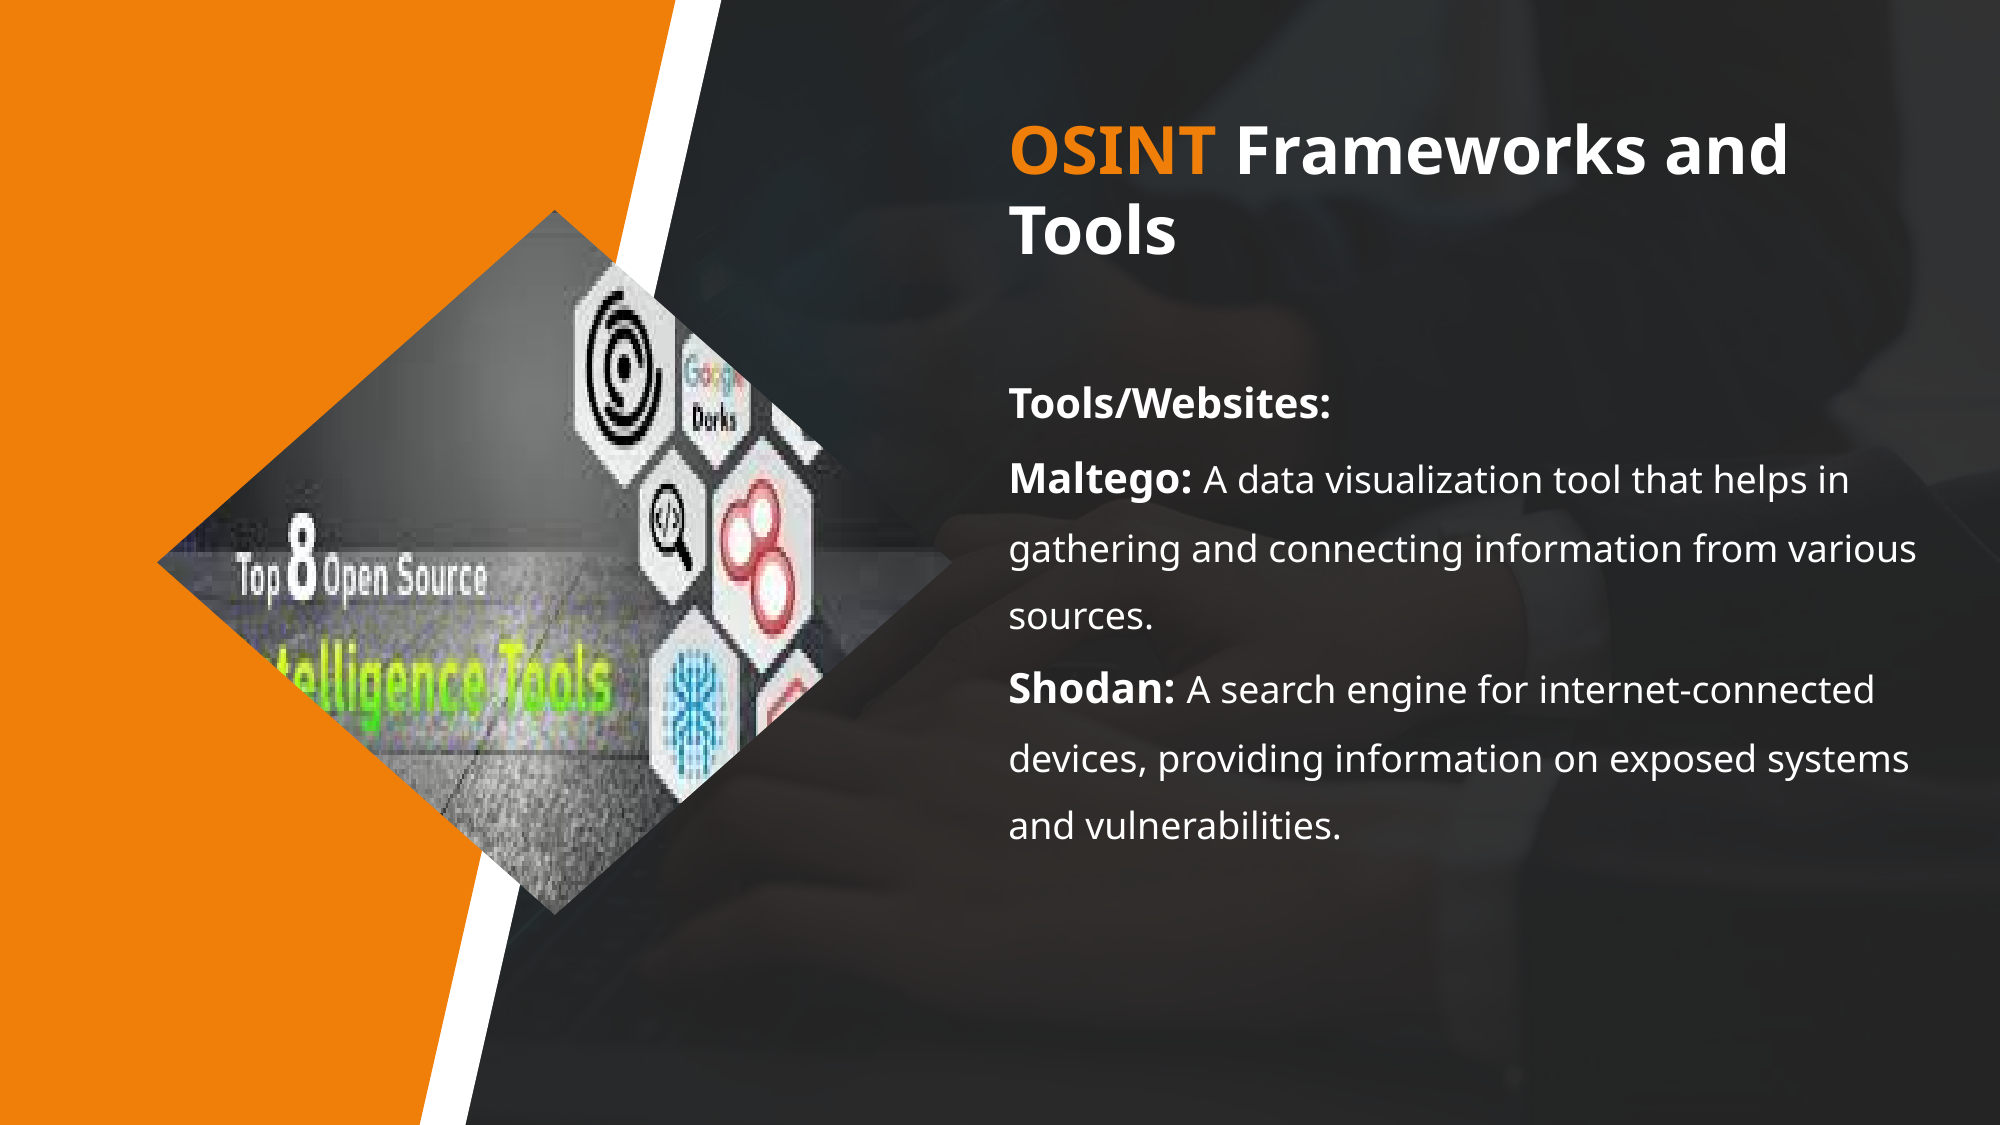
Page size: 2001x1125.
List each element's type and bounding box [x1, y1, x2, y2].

text_box [993, 99, 1960, 860]
picture [0, 0, 2000, 1125]
